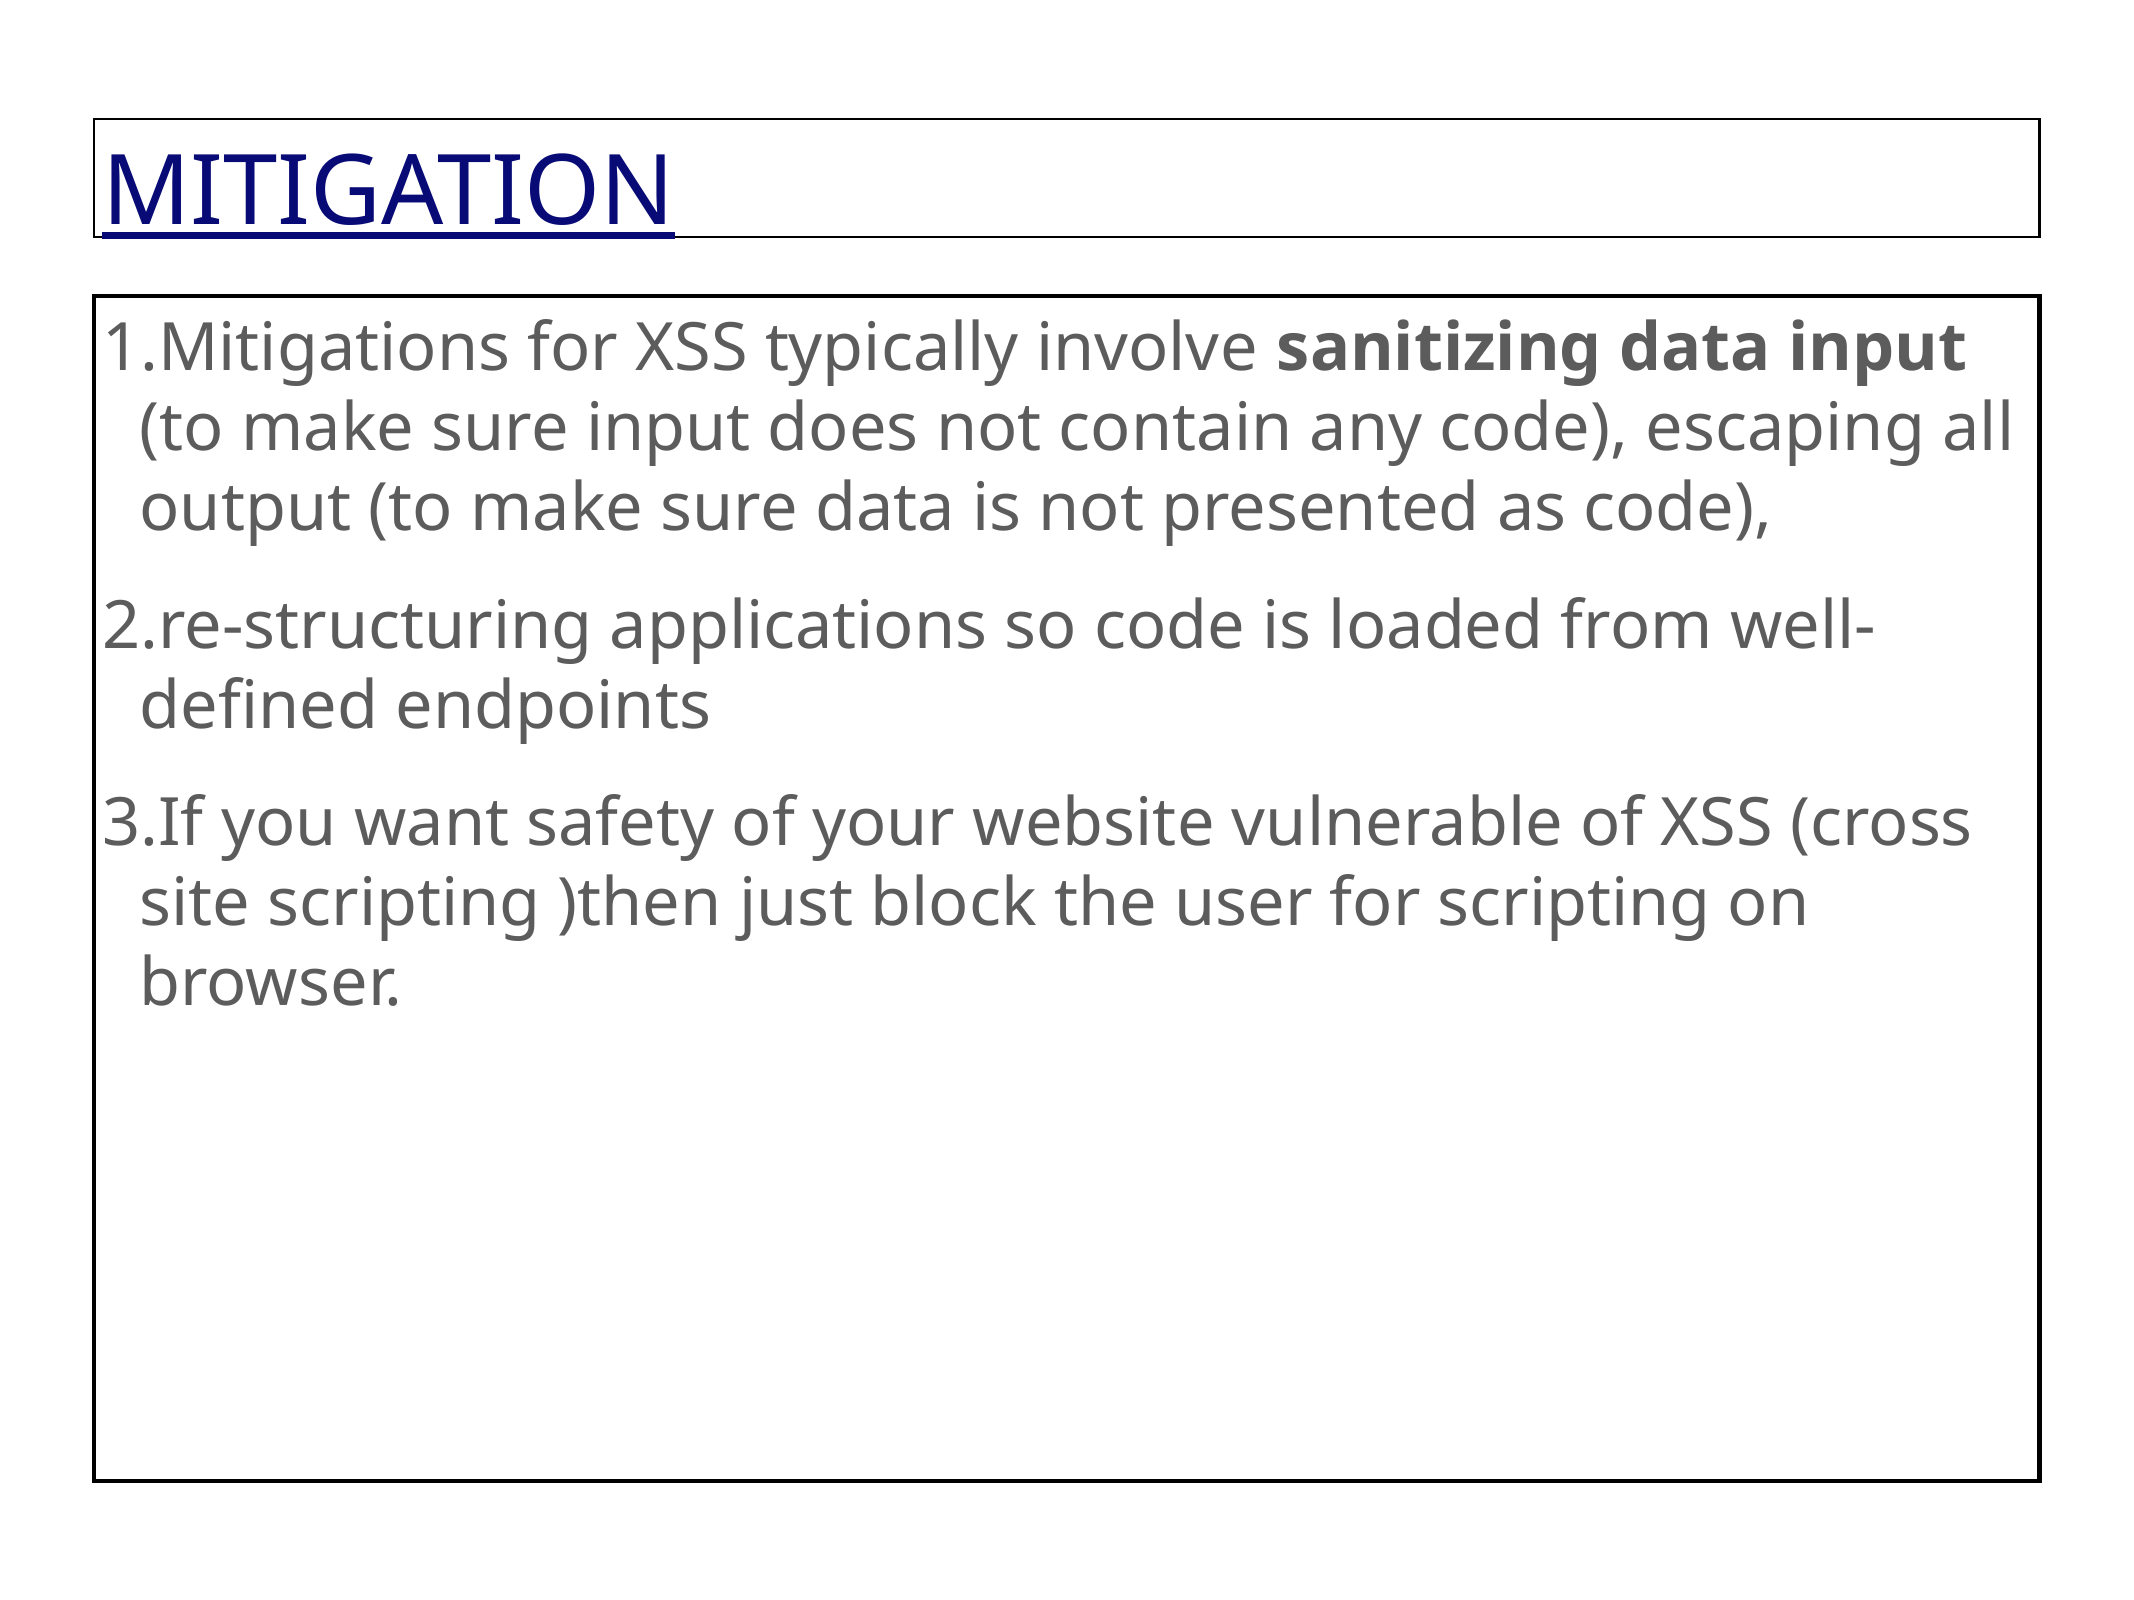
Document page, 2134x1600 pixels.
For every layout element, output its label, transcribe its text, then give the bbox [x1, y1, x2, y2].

title Mitigation [93, 118, 2041, 238]
list Mitigations for XSS typically involve sanitizing data input (to make sure input does not contain any code), escaping all output (to make sure data is not presented as code), re-structuring applications so code is loaded from well-defined endpoints If you want safety of your website vulnerable of XSS (cross site scripting )then just block the user for scripting on browser. [93, 295, 2041, 1482]
